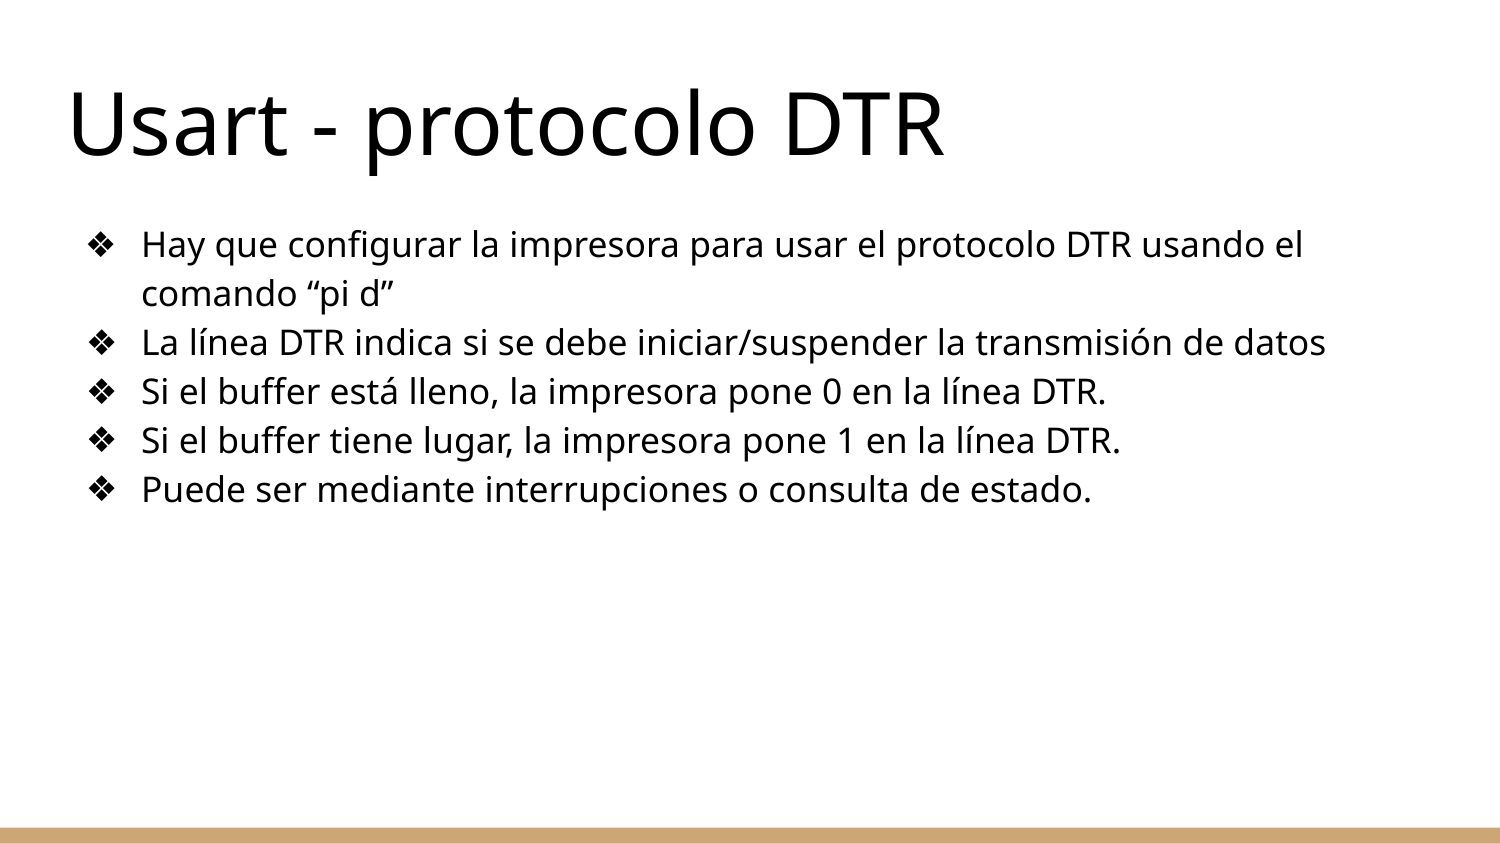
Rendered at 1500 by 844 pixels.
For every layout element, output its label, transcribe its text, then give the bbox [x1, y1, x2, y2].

title Usart - protocolo DTR [51, 51, 1449, 189]
list Hay que configurar la impresora para usar el protocolo DTR usando el comando “pi d” La línea DTR indica si se debe iniciar/suspender la transmisión de datos Si el buffer está lleno, la impresora pone 0 en la línea DTR. Si el buffer tiene lugar, la impresora pone 1 en la línea DTR. Puede ser mediante interrupciones o consulta de estado. [51, 200, 1449, 752]
